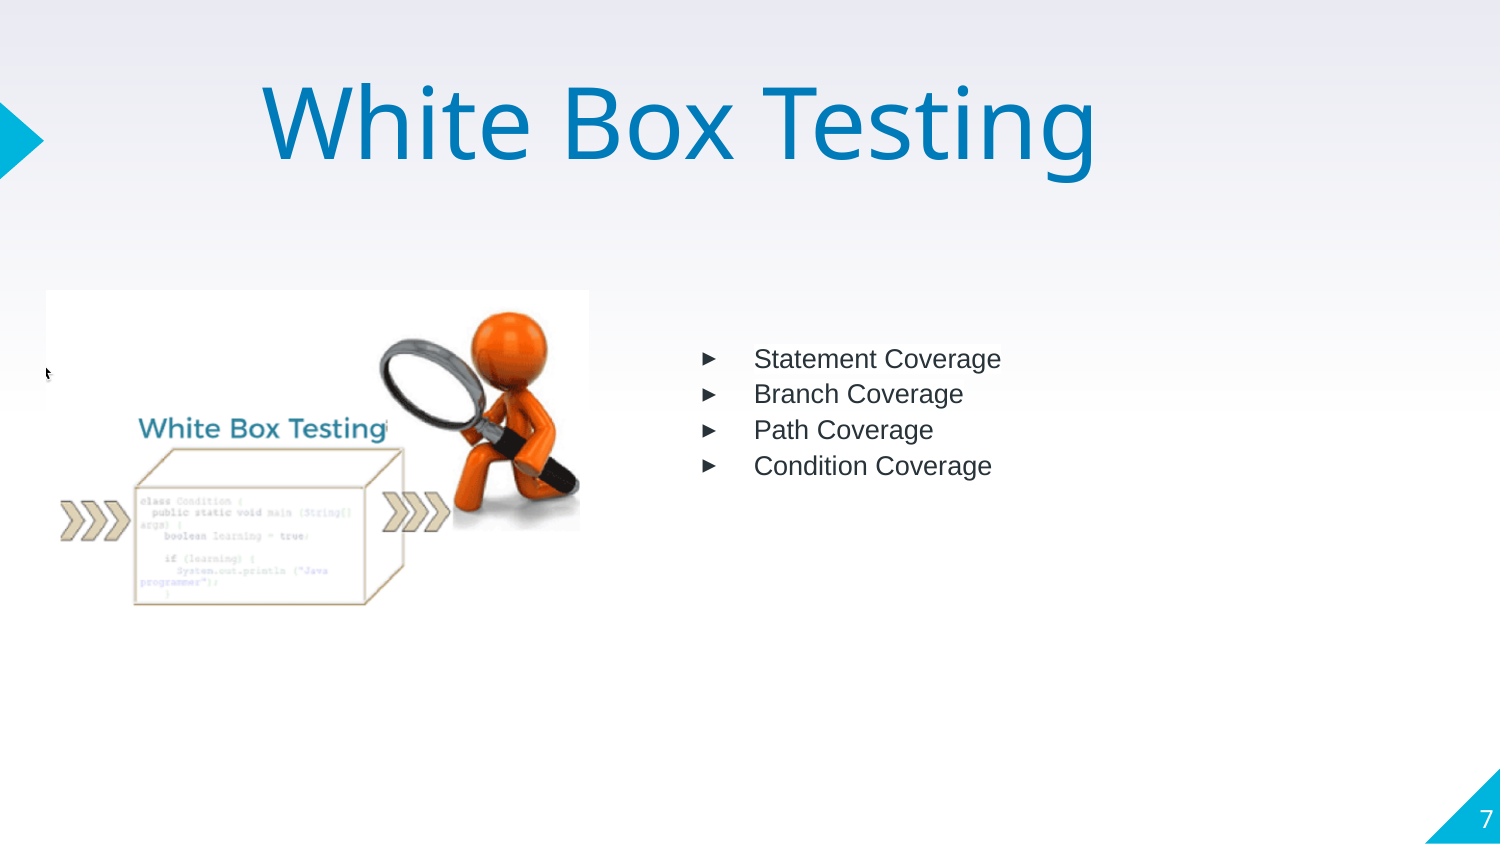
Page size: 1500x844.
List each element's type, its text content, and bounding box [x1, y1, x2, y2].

picture [45, 289, 590, 631]
list Statement Coverage Branch Coverage Path Coverage Condition Coverage [678, 337, 1450, 637]
title White Box Testing [260, 82, 1120, 197]
slide_number ‹#› [1418, 760, 1494, 838]
